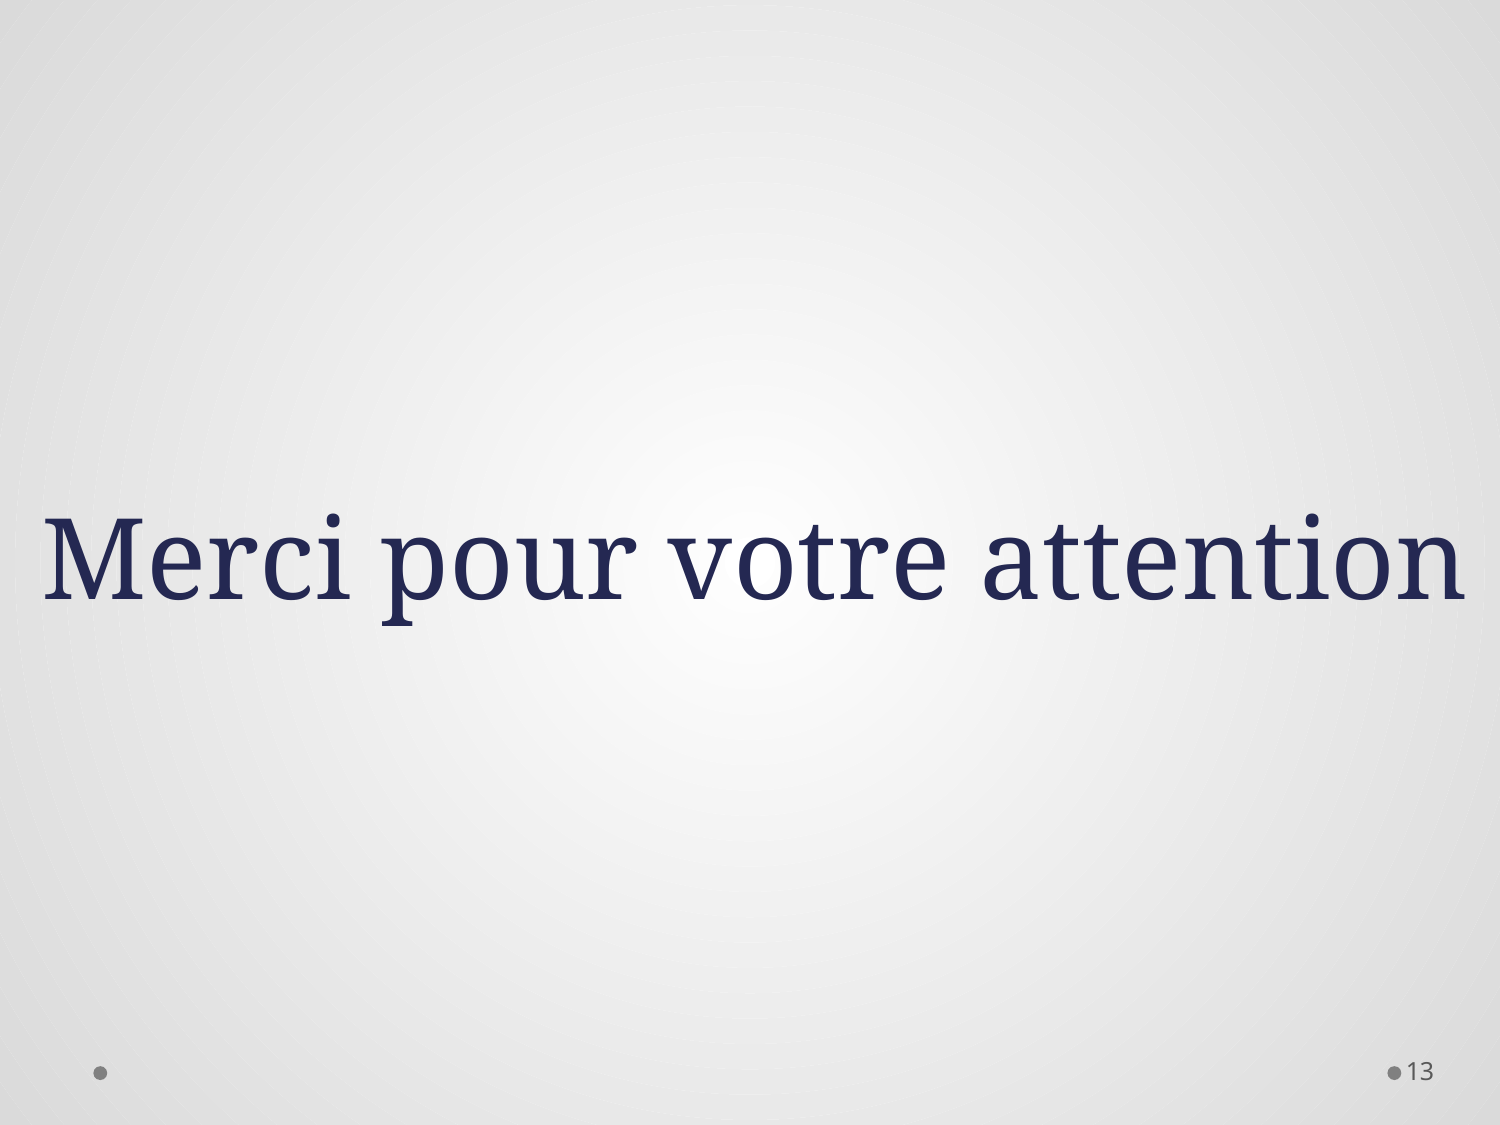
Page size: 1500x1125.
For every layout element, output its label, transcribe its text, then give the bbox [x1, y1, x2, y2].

slide_number 13 [1401, 1042, 1494, 1103]
text_box Merci pour votre attention [26, 479, 1484, 630]
